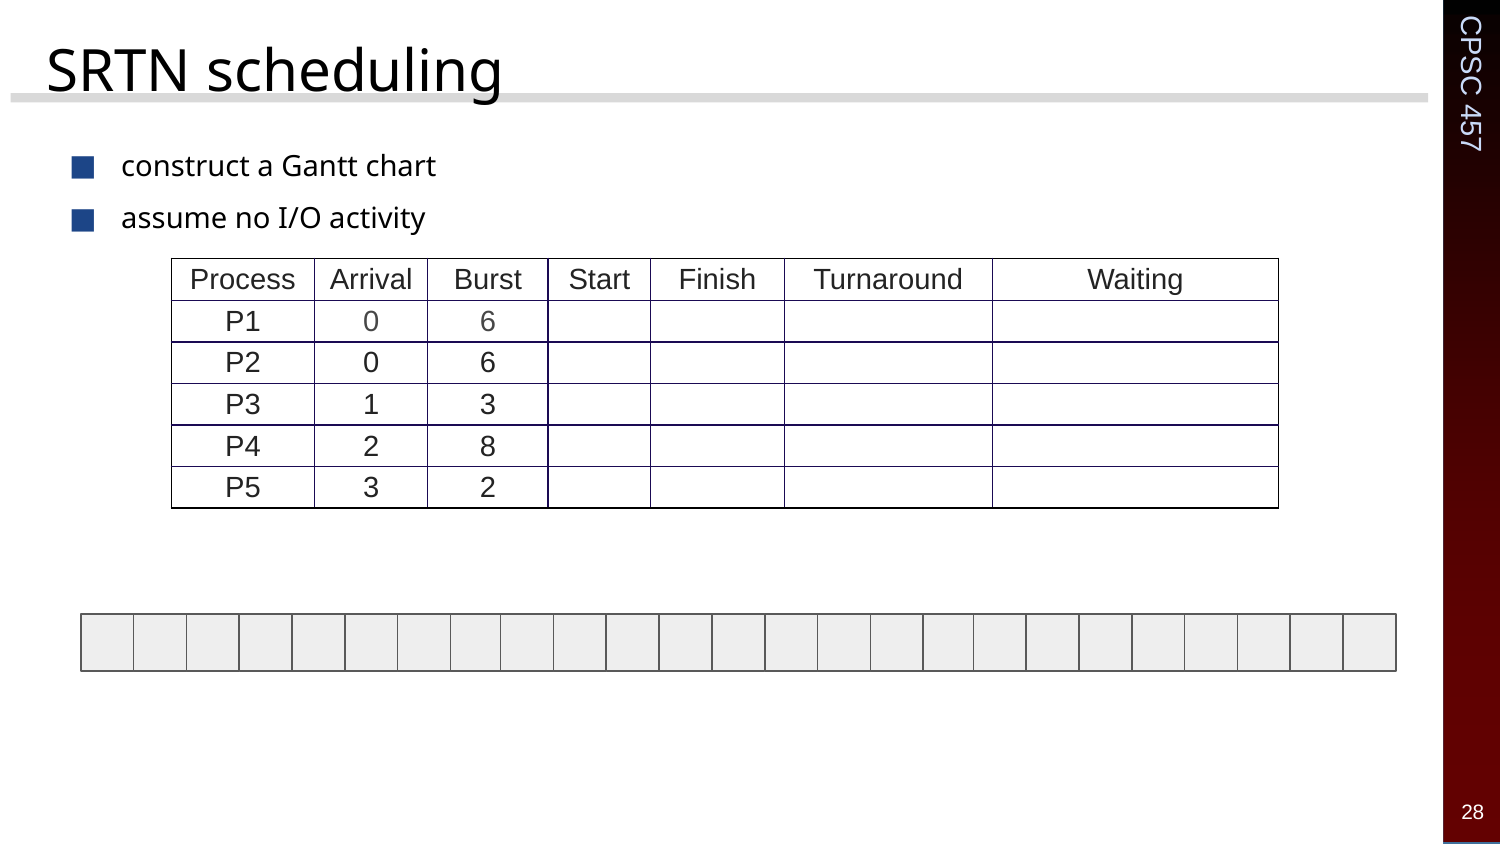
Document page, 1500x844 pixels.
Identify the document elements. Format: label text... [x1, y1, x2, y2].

table_cell [993, 384, 1278, 424]
table_cell P3 [172, 384, 314, 424]
text_box [239, 614, 292, 671]
table_cell [993, 467, 1278, 507]
table_cell [549, 343, 650, 383]
text_box [450, 614, 500, 671]
text_box [817, 614, 870, 671]
table_header Finish [651, 259, 784, 300]
table_cell P4 [172, 426, 314, 466]
table_header Start [549, 259, 650, 300]
table_cell P2 [172, 343, 314, 383]
text_box [344, 614, 397, 671]
table_cell [651, 384, 784, 424]
table_header Process [172, 259, 314, 300]
table_cell [549, 384, 650, 424]
text_box [923, 614, 973, 671]
table_cell 6 [428, 301, 547, 341]
table_cell 1 [315, 384, 427, 424]
picture [1443, 0, 1500, 844]
text_box [1237, 614, 1290, 671]
text_box [711, 614, 764, 671]
table_cell 3 [315, 467, 427, 507]
table_cell 2 [428, 467, 547, 507]
text_box [500, 614, 553, 671]
title SRTN scheduling [31, 17, 1429, 112]
table_header Arrival [315, 259, 427, 300]
table_cell [993, 301, 1278, 341]
table_cell [651, 467, 784, 507]
table_cell 0 [315, 343, 427, 383]
text_box [973, 614, 1026, 671]
text_box [1131, 614, 1184, 671]
text_box [80, 614, 133, 671]
table_cell [651, 343, 784, 383]
table_cell P1 [172, 301, 314, 341]
table_cell 2 [315, 426, 427, 466]
table_header Turnaround [785, 259, 992, 300]
table_cell [785, 301, 992, 341]
table_cell [549, 467, 650, 507]
table_header Waiting [993, 259, 1278, 300]
text_box [133, 614, 186, 671]
text_box [1290, 614, 1343, 671]
table_cell 6 [428, 343, 547, 383]
text_box [1343, 614, 1396, 671]
text_box [553, 614, 606, 671]
table_cell [549, 426, 650, 466]
table_cell [785, 384, 992, 424]
table_cell 8 [428, 426, 547, 466]
text_box [292, 614, 344, 671]
text_box [659, 614, 711, 671]
list construct a Gantt chart assume no I/O activity [31, 118, 1429, 246]
table_cell [651, 426, 784, 466]
text_box [1184, 614, 1237, 671]
text_box [1079, 614, 1131, 671]
table_cell 3 [428, 384, 547, 424]
table_cell [785, 343, 992, 383]
table_cell P5 [172, 467, 314, 507]
text_box [764, 614, 817, 671]
table_cell 0 [315, 301, 427, 341]
text_box [186, 614, 239, 671]
table_cell [993, 343, 1278, 383]
table_cell [651, 301, 784, 341]
table_cell [785, 467, 992, 507]
table_cell [993, 426, 1278, 466]
table_header Burst [428, 259, 547, 300]
text_box [397, 614, 450, 671]
text_box [1026, 614, 1079, 671]
table_cell [785, 426, 992, 466]
table_cell [549, 301, 650, 341]
text_box [606, 614, 659, 671]
text_box [870, 614, 923, 671]
